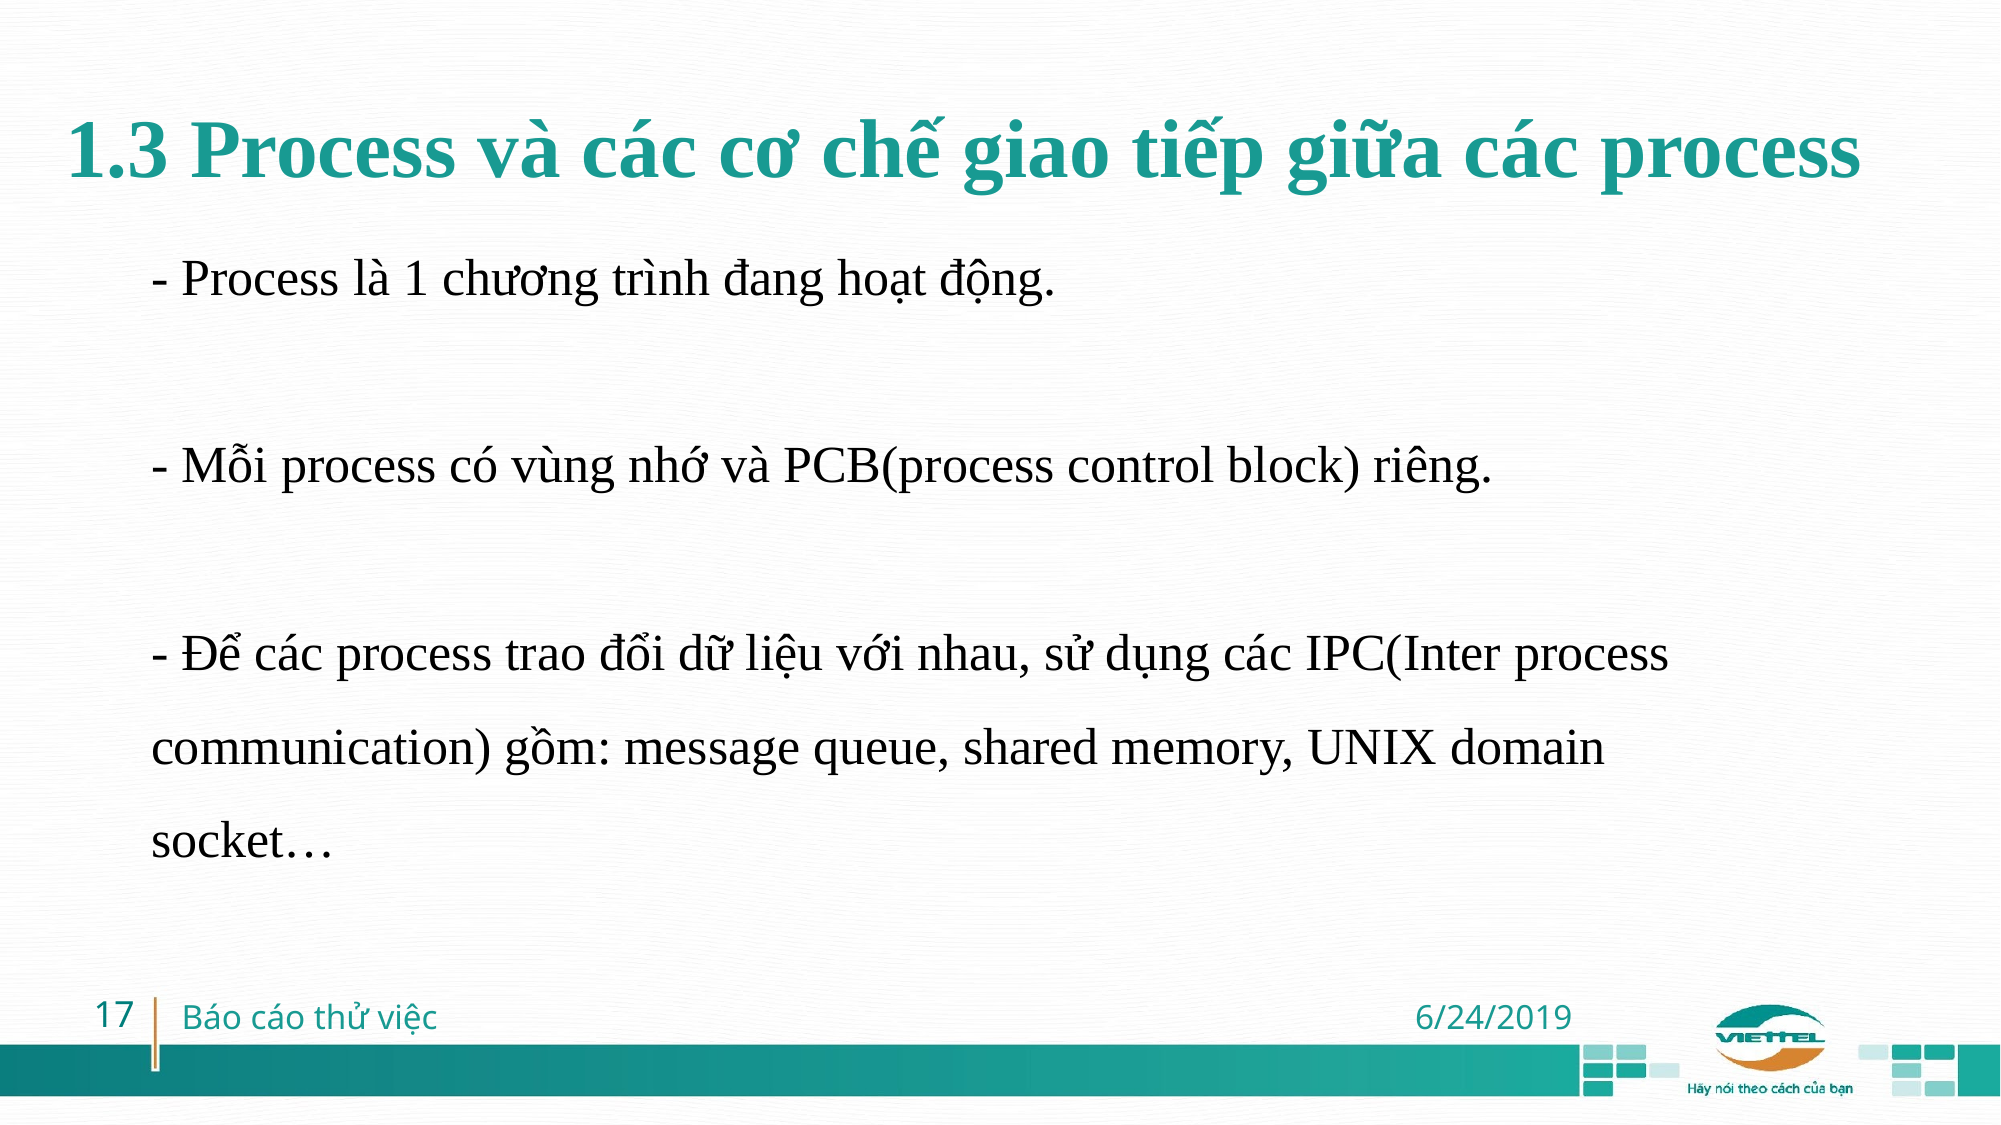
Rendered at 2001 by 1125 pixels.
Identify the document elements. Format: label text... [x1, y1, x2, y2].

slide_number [1400, 985, 1634, 1046]
picture [0, 0, 2001, 1125]
text_box - Process là 1 chương trình đang hoạt động. - Mỗi process có vùng nhớ và PCB(process control block) riêng. - Để các process trao đổi dữ liệu với nhau, sử dụng các IPC(Inter process communication) gồm: message queue, shared memory, UNIX domain socket… [135, 204, 1727, 876]
list 1.3 Process và các cơ chế giao tiếp giữa các process [50, 36, 1974, 205]
slide_number ‹#› [50, 985, 150, 1046]
footer Báo cáo thử việc [166, 985, 800, 1046]
